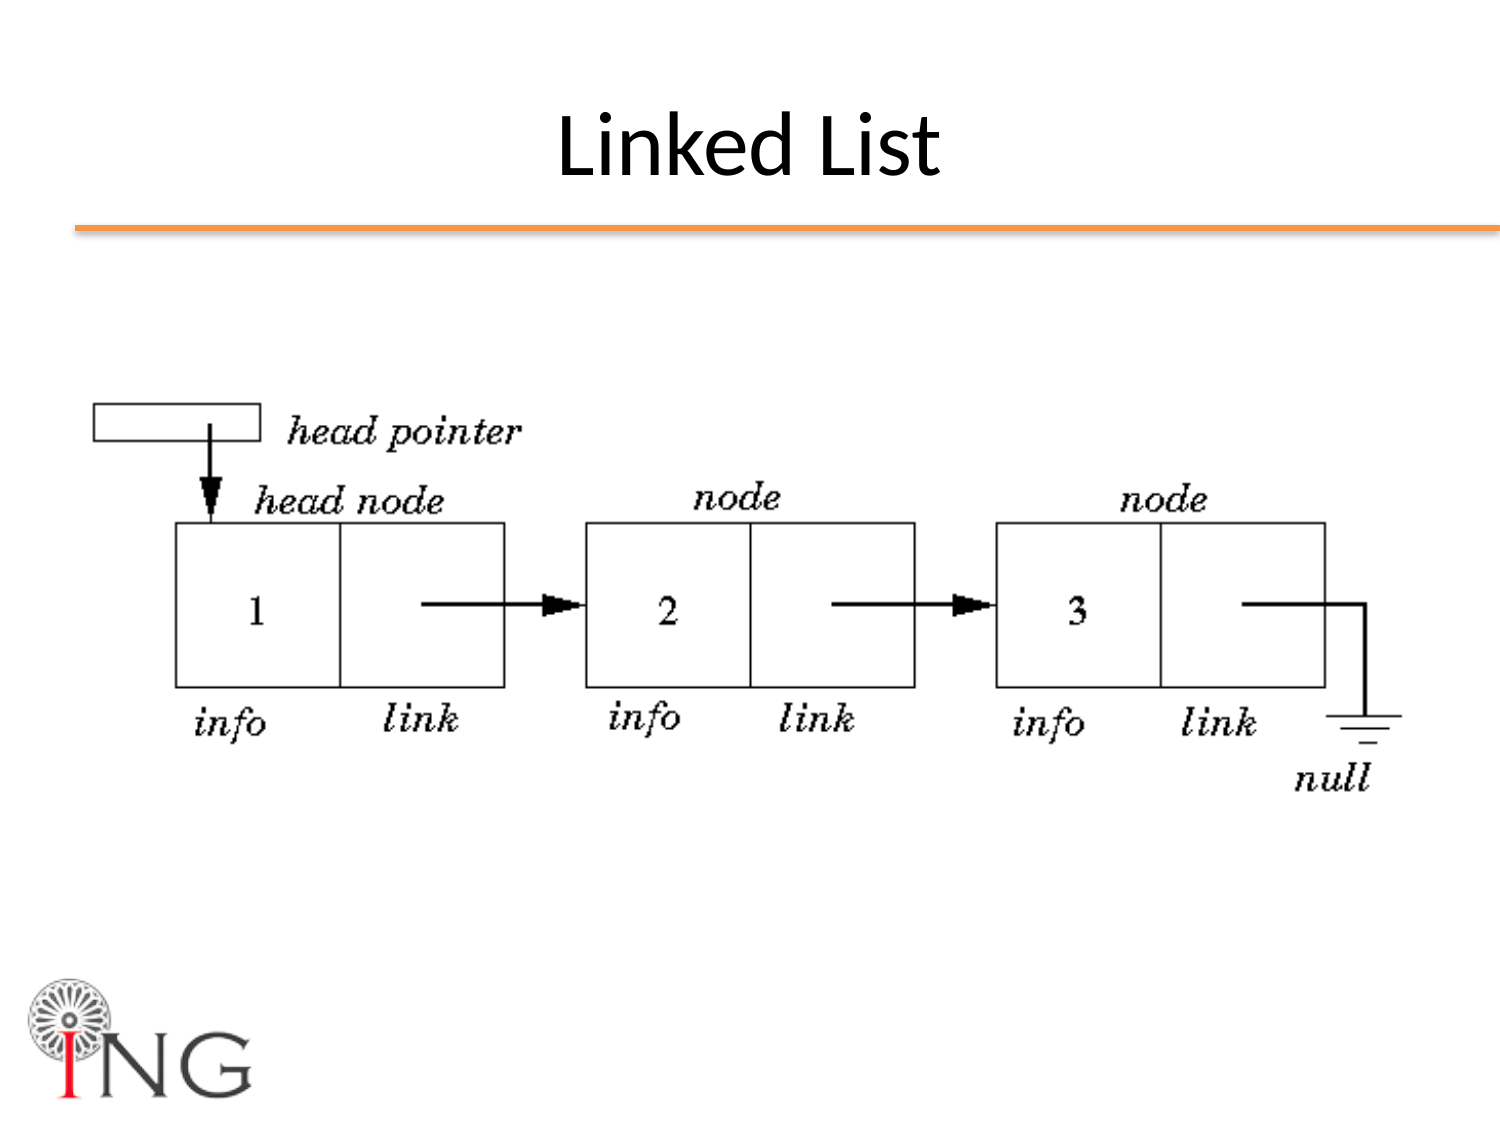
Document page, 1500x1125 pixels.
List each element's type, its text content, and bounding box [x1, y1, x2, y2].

picture [3, 956, 281, 1125]
title Linked List [75, 45, 1425, 233]
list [74, 262, 1426, 1006]
